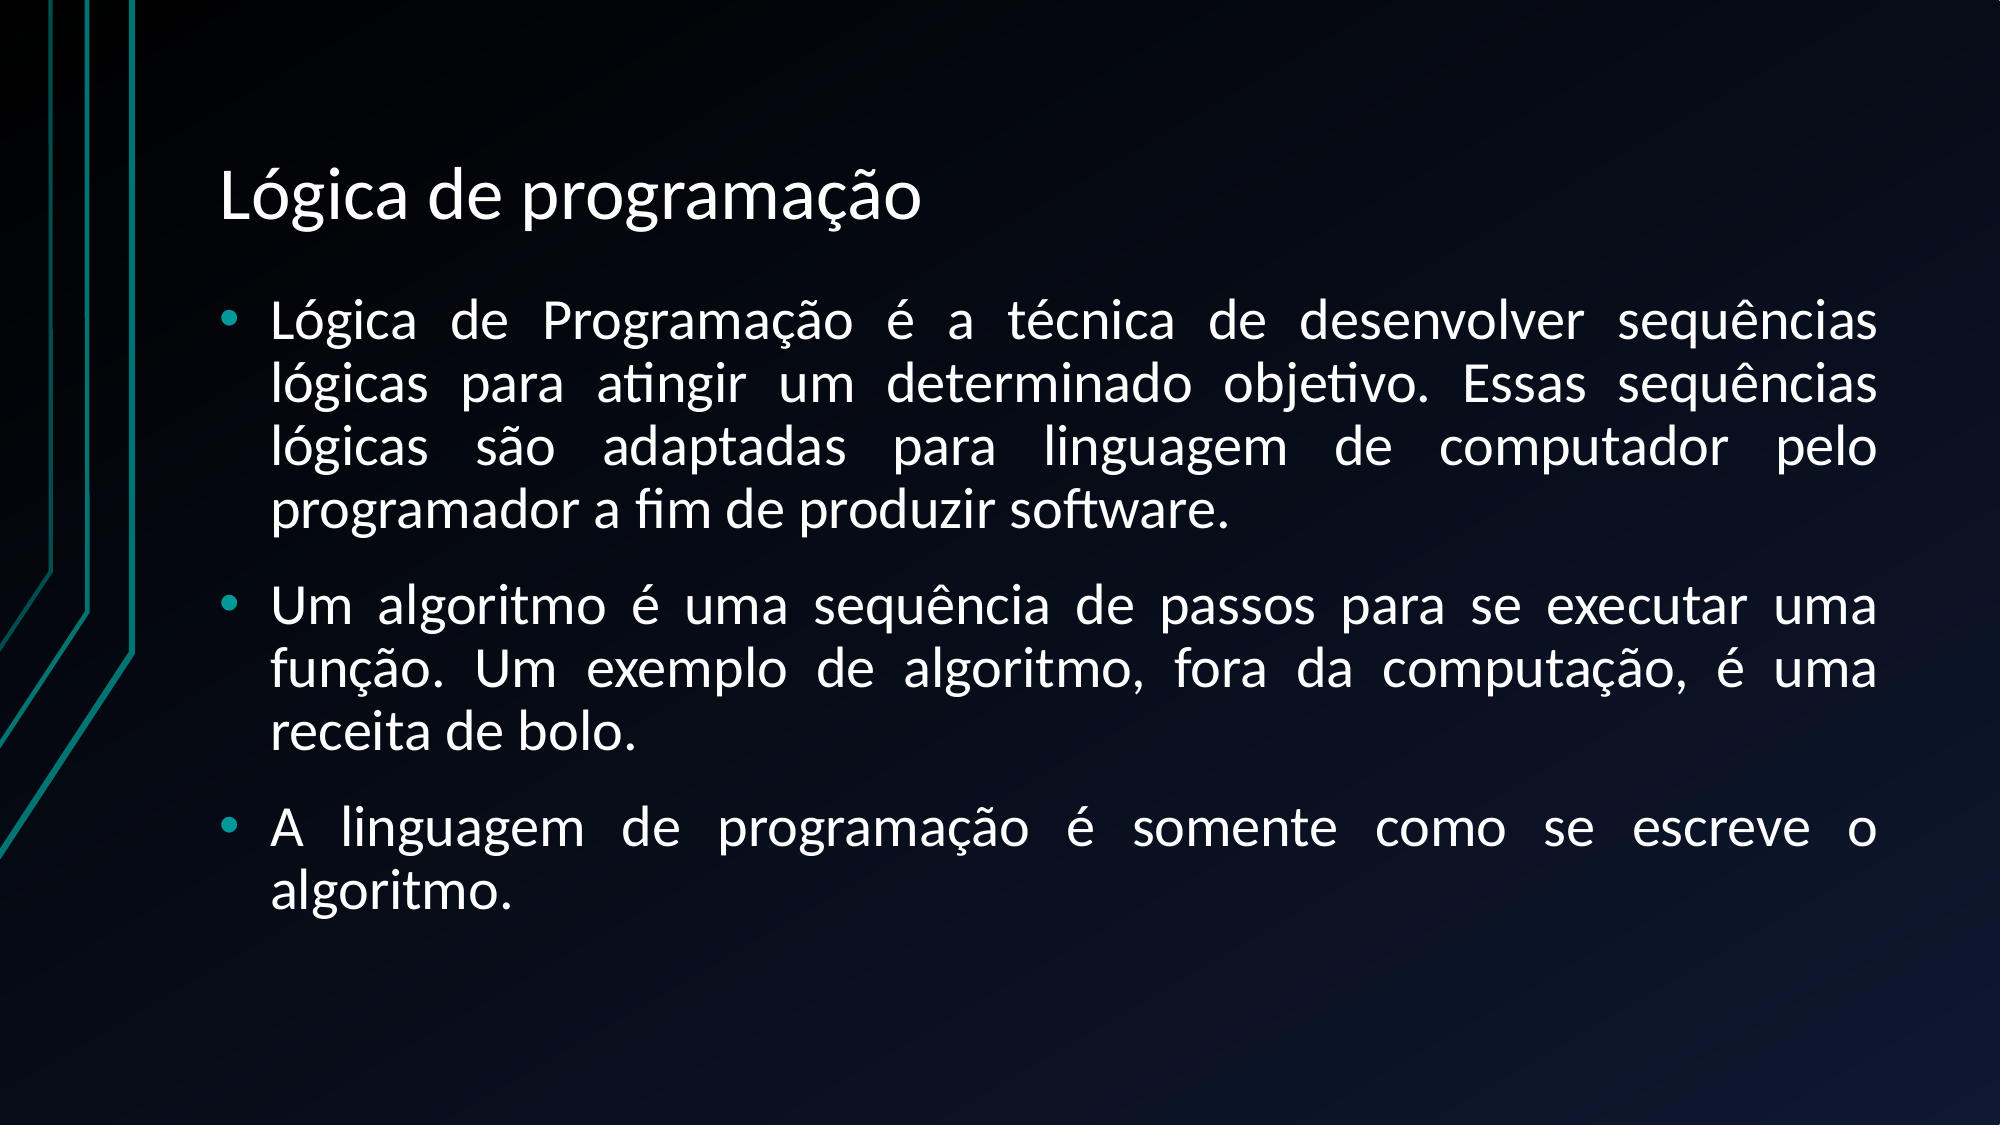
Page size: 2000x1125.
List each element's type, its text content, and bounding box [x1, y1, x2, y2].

title Lógica de programação [199, 45, 1900, 246]
list Lógica de Programação é a técnica de desenvolver sequências lógicas para atingir um determinado objetivo. Essas sequências lógicas são adaptadas para linguagem de computador pelo programador a fim de produzir software. Um algoritmo é uma sequência de passos para se executar uma função. Um exemplo de algoritmo, fora da computação, é uma receita de bolo. A linguagem de programação é somente como se escreve o algoritmo. [199, 279, 1900, 1012]
